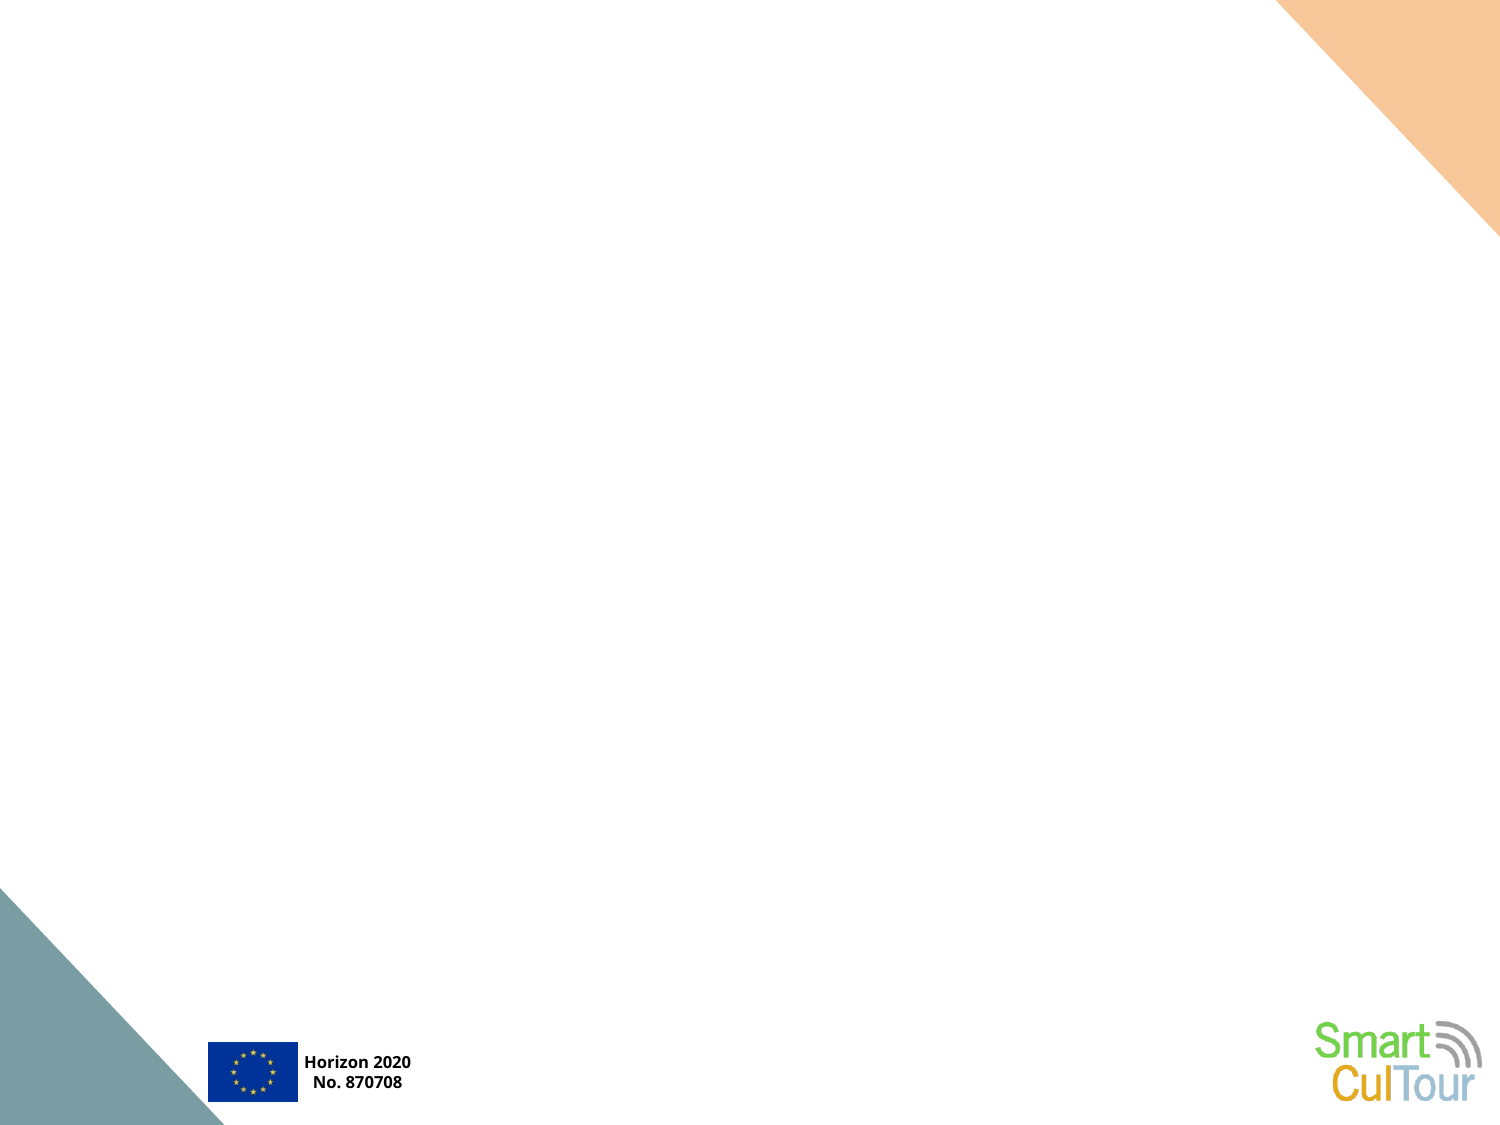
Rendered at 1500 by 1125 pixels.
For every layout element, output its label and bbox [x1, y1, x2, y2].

picture [208, 1042, 298, 1102]
picture [1313, 1017, 1482, 1111]
